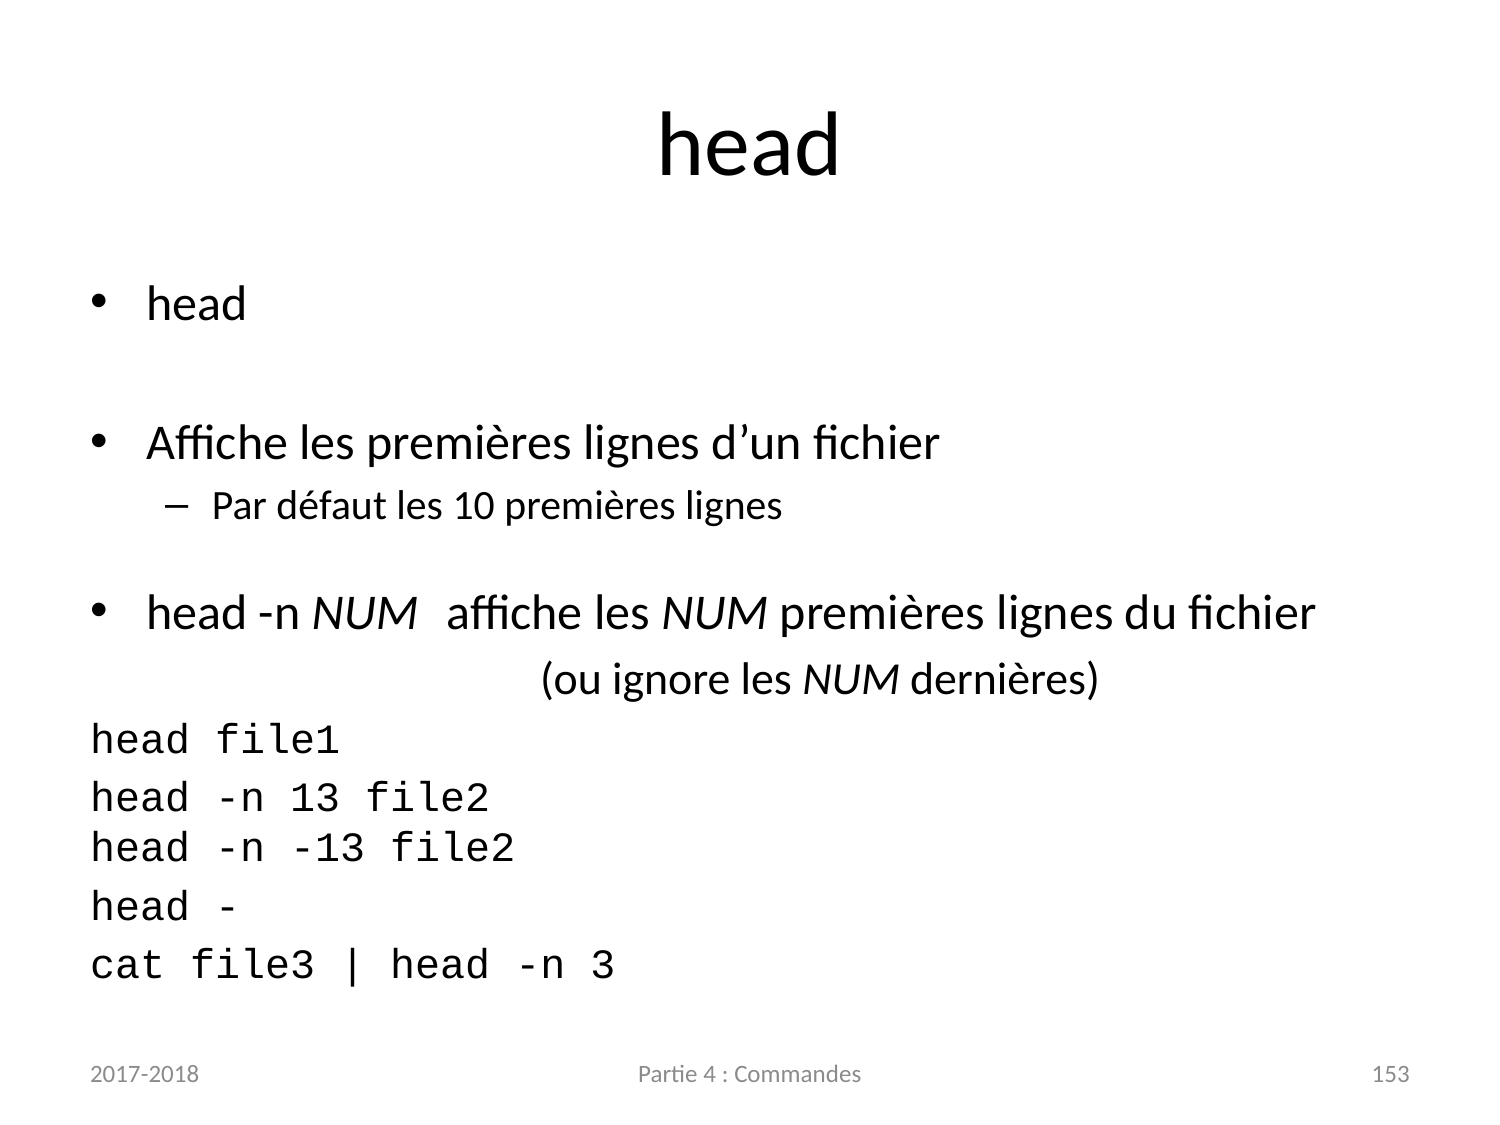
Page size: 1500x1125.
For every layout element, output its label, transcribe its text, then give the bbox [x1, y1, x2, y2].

slide_number 2017-2018 [75, 1042, 425, 1103]
list head Affiche les premières lignes d’un fichier Par défaut les 10 premières lignes head -n NUM affiche les NUM premières lignes du fichier (ou ignore les NUM dernières) head file1 head -n 13 file2 head -n -13 file2 head - cat file3 | head -n 3 [75, 262, 1447, 1005]
title head [75, 45, 1425, 233]
footer Partie 4 : Commandes [512, 1042, 988, 1103]
slide_number 153 [1074, 1042, 1425, 1103]
